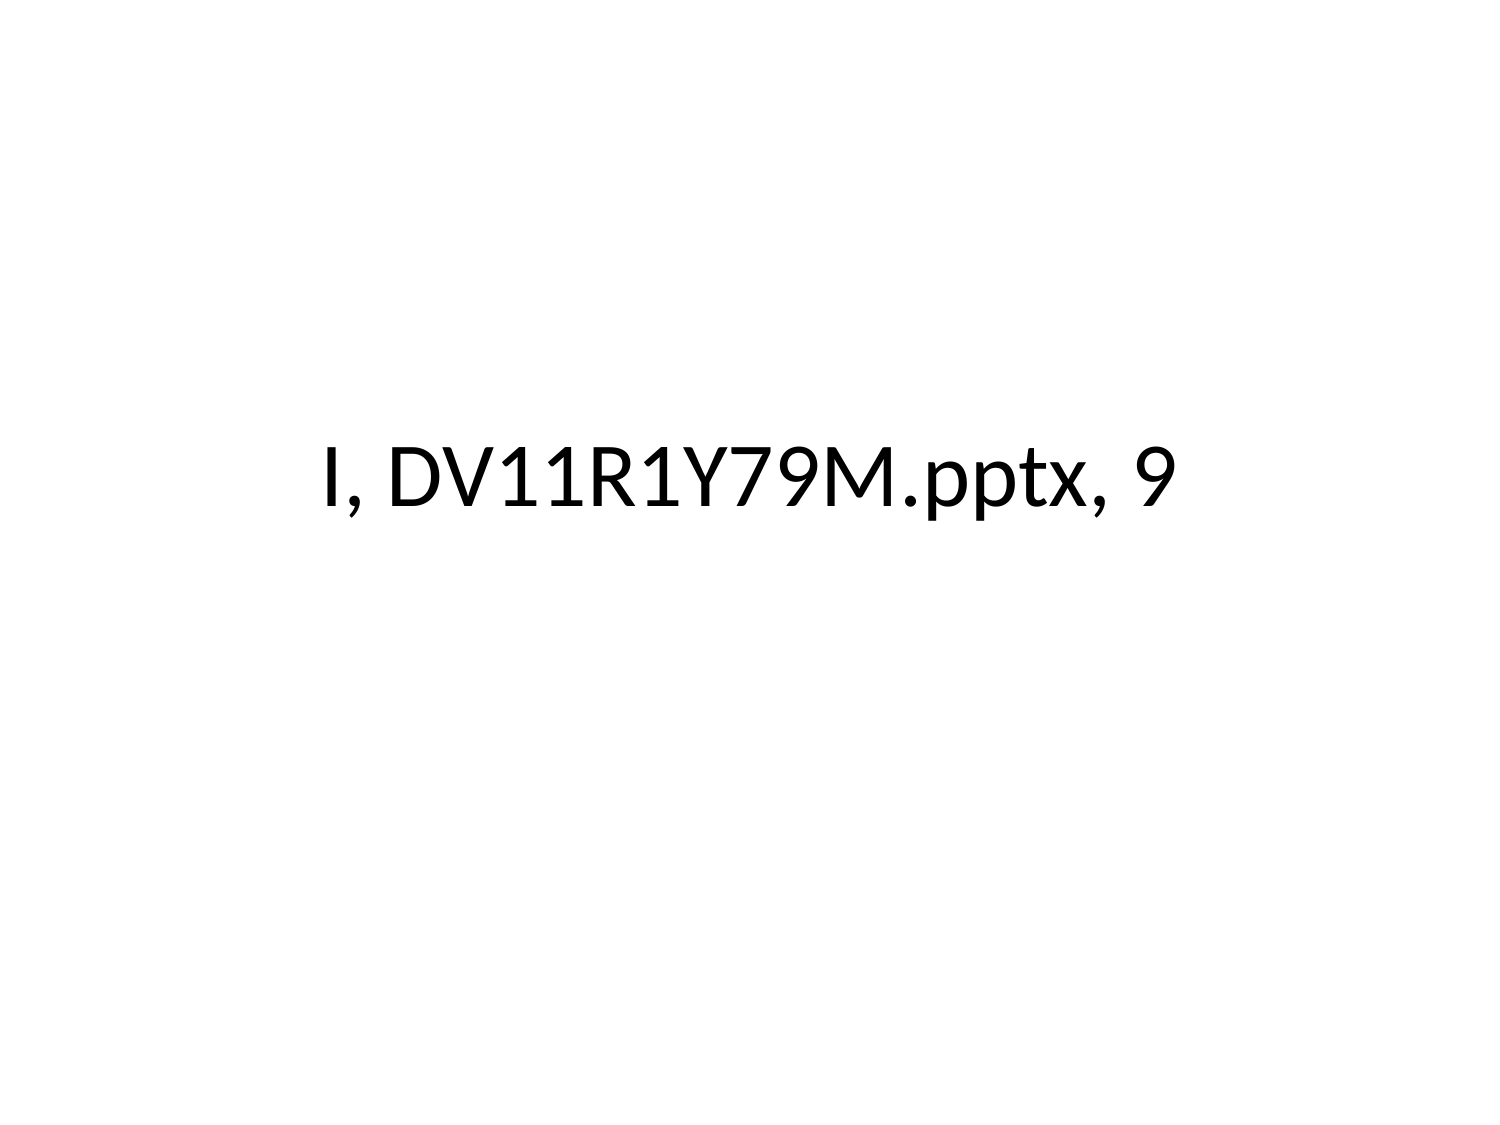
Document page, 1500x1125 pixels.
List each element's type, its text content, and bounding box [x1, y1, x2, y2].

title I, DV11R1Y79M.pptx, 9 [112, 349, 1388, 591]
